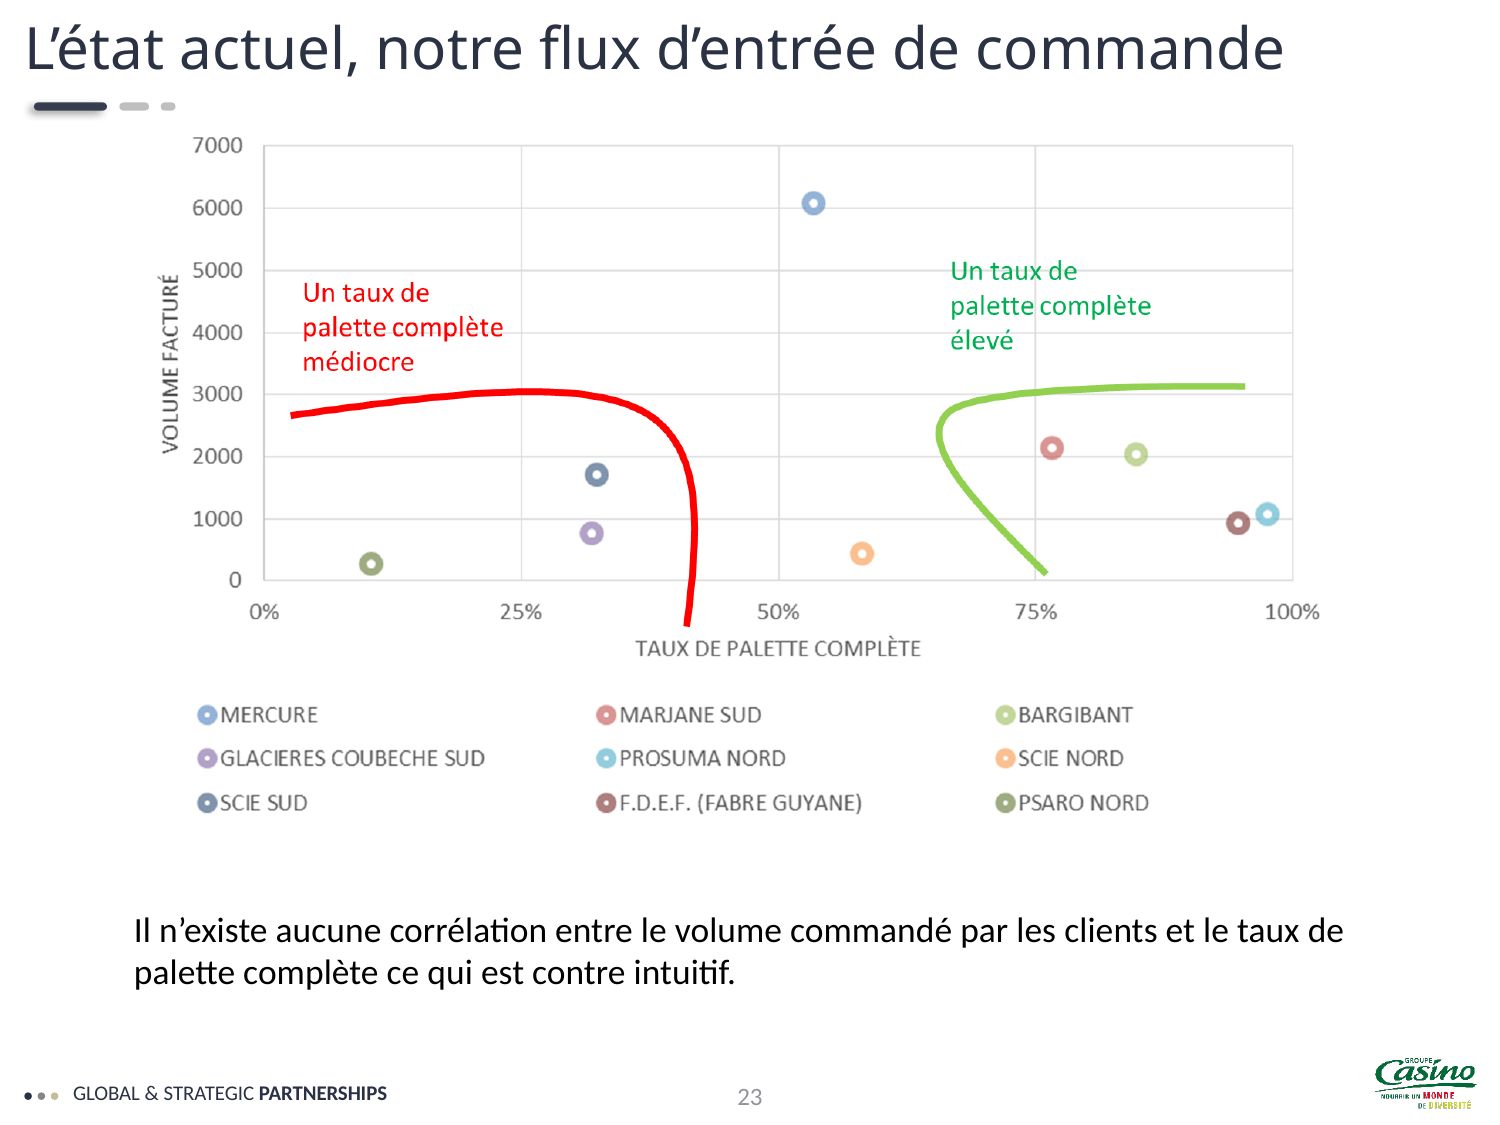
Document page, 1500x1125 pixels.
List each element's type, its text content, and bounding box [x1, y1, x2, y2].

slide_number 23 [581, 1065, 919, 1125]
picture [1370, 1052, 1479, 1113]
picture [134, 131, 1340, 835]
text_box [34, 102, 176, 111]
text_box L’état actuel, notre flux d’entrée de commande [9, 12, 1500, 102]
text_box Il n’existe aucune corrélation entre le volume commandé par les clients et le taux de palette complète ce qui est contre intuitif. [119, 899, 1452, 1000]
